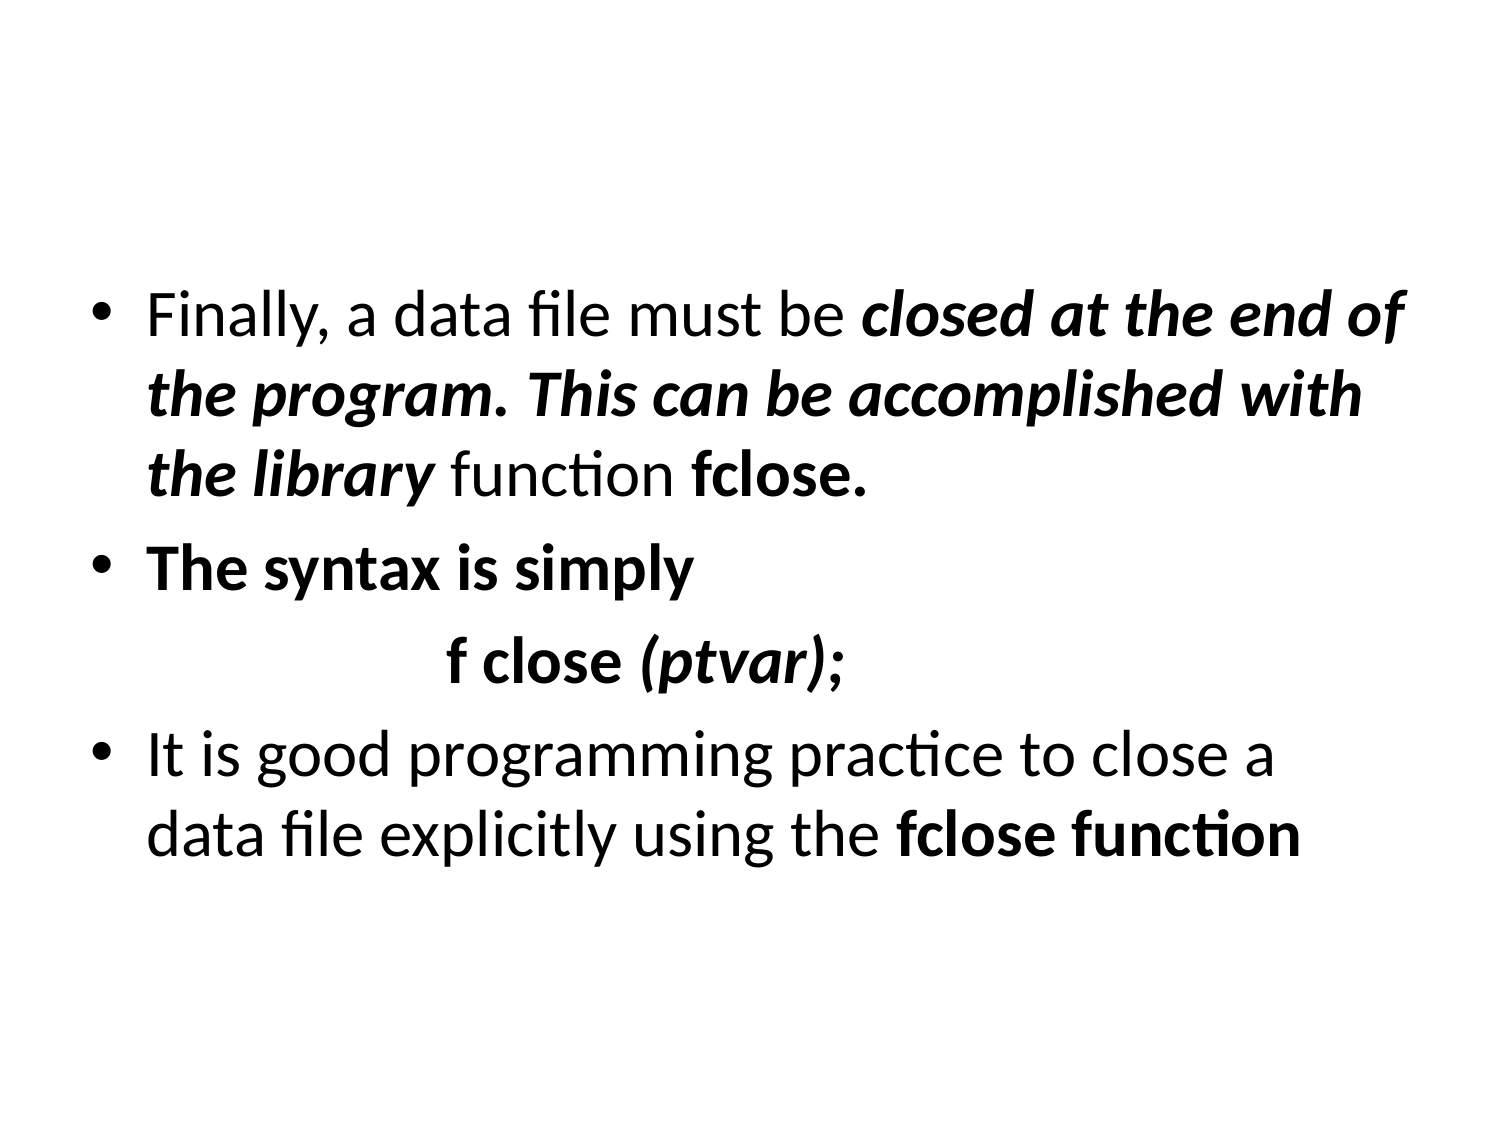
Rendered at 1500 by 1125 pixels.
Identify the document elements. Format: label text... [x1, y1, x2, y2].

list Finally, a data file must be closed at the end of the program. This can be accomplished with the library function fclose. The syntax is simply f close (ptvar); It is good programming practice to close a data file explicitly using the fclose function [75, 262, 1425, 1005]
